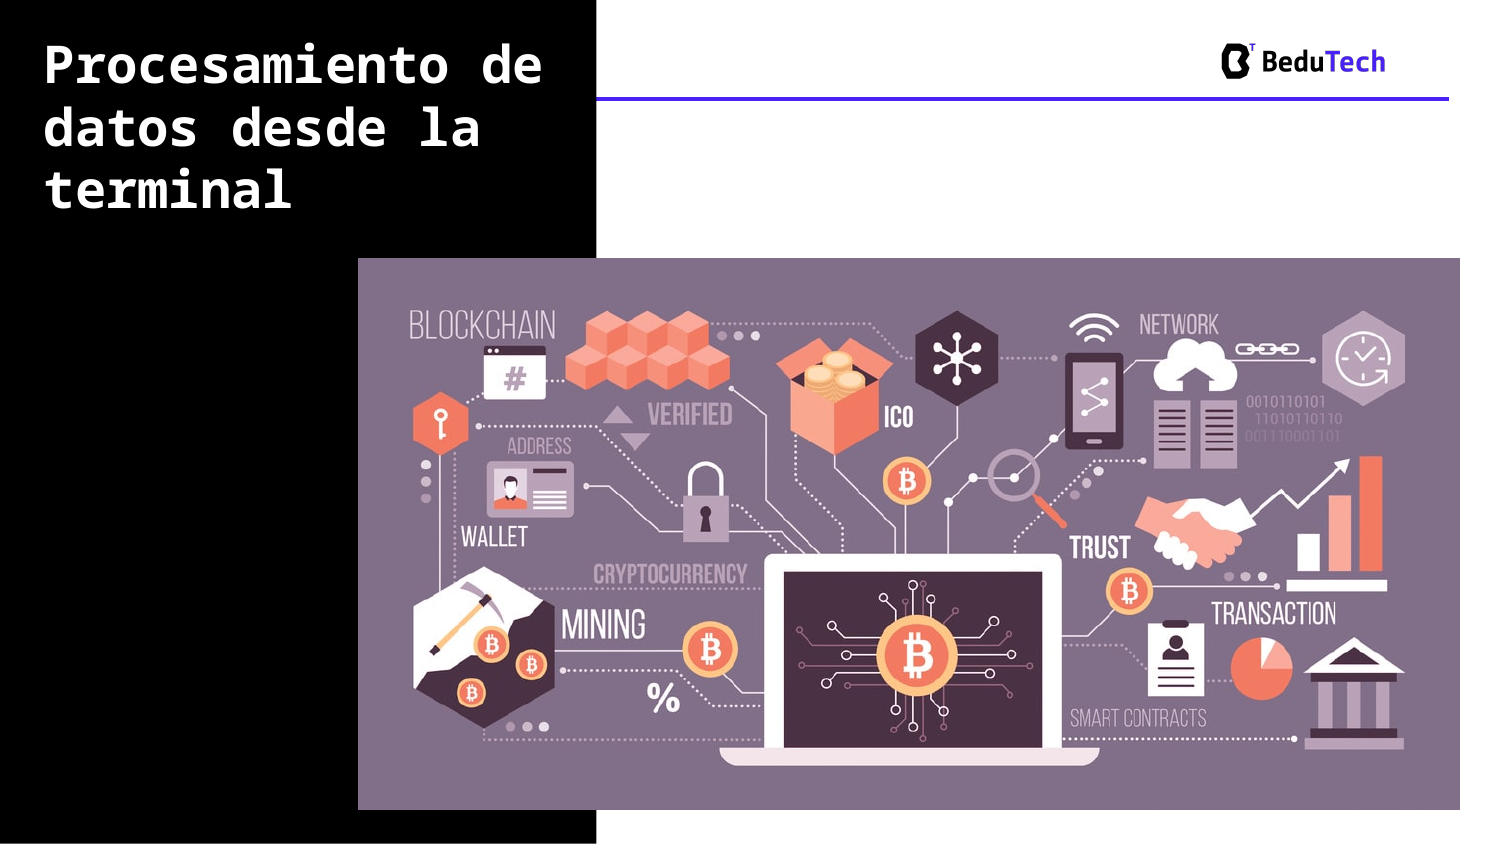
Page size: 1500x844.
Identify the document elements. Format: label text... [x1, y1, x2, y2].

title Procesamiento de datos desde la terminal [28, 16, 567, 94]
picture [1217, 41, 1389, 81]
picture [358, 258, 1460, 810]
